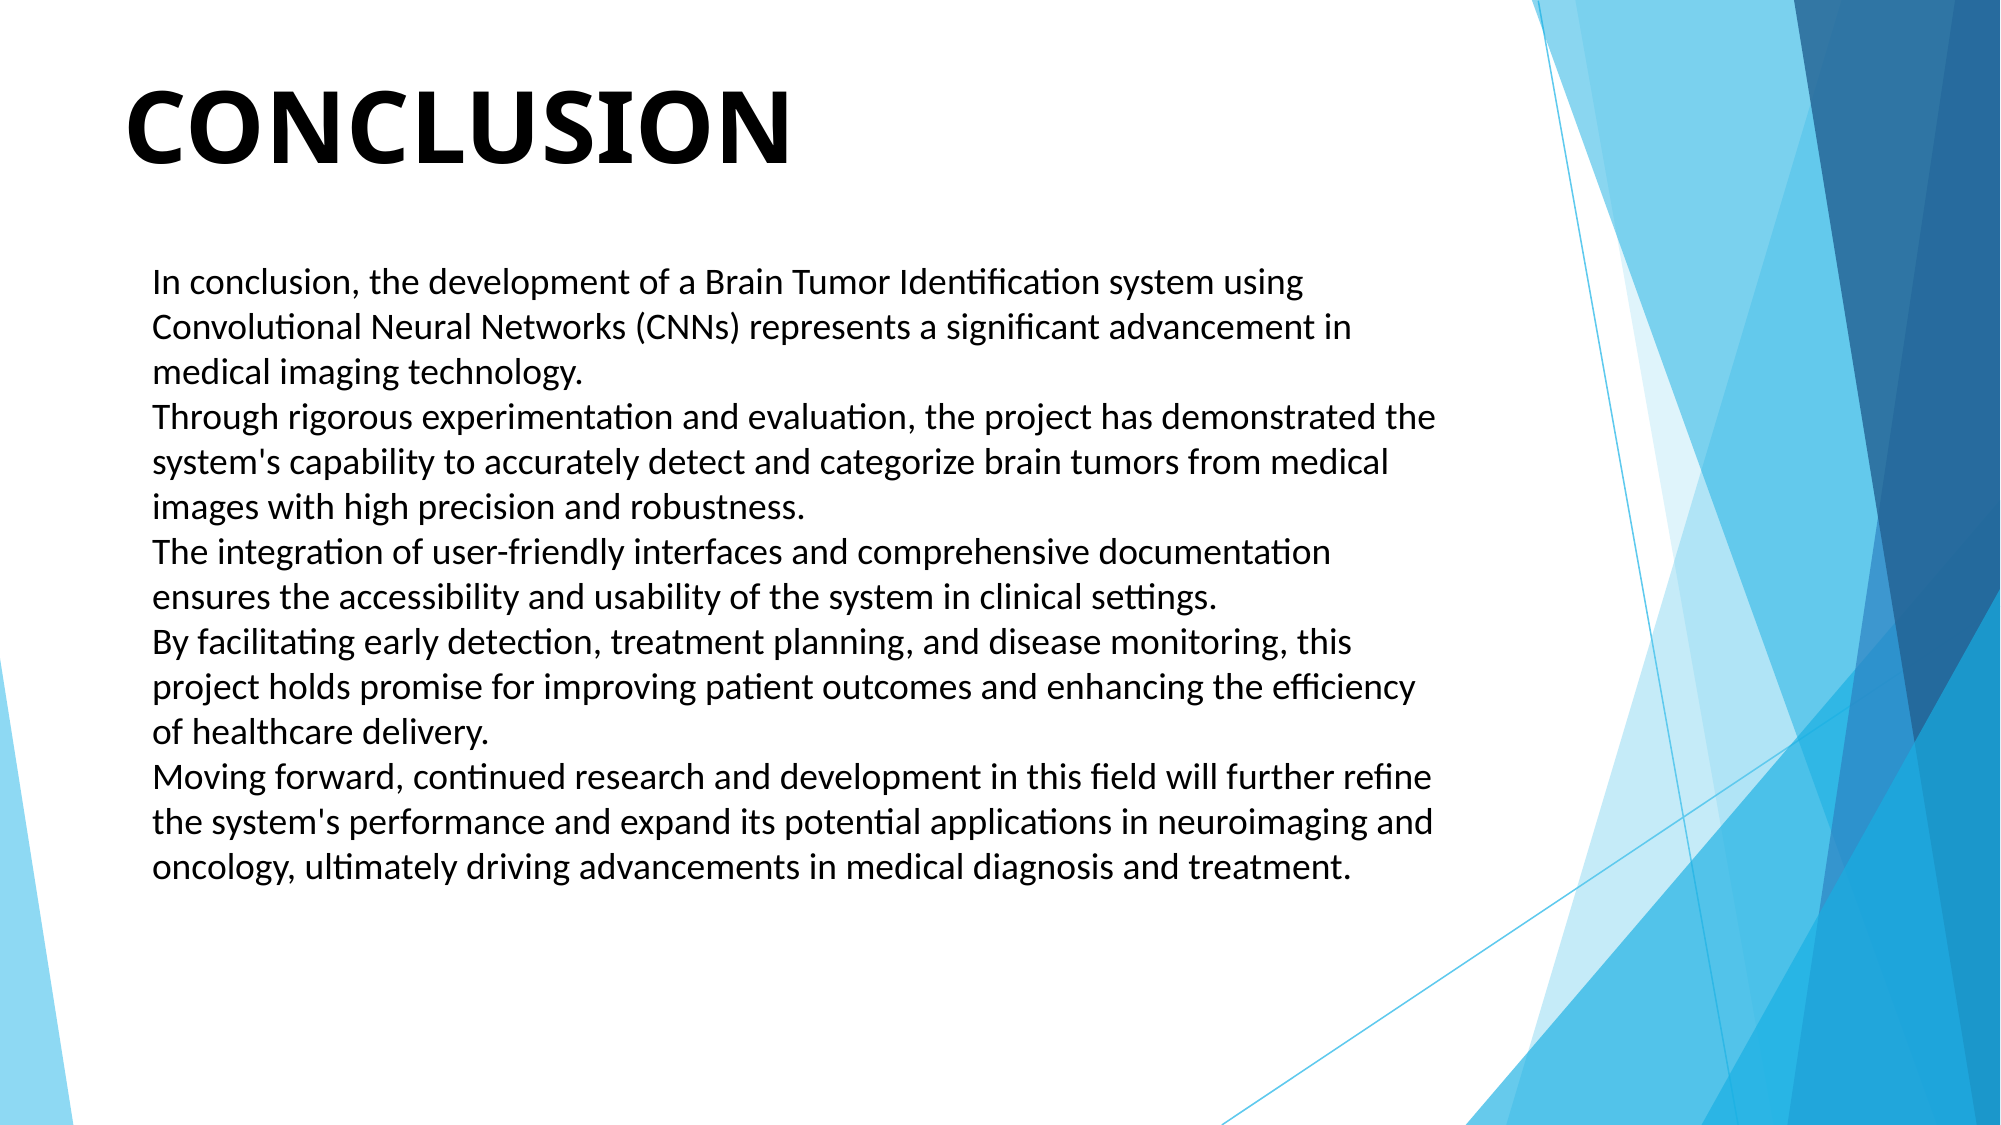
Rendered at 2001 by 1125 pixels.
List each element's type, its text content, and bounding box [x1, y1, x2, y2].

text_box In conclusion, the development of a Brain Tumor Identification system using Convolutional Neural Networks (CNNs) represents a significant advancement in medical imaging technology. Through rigorous experimentation and evaluation, the project has demonstrated the system's capability to accurately detect and categorize brain tumors from medical images with high precision and robustness. The integration of user-friendly interfaces and comprehensive documentation ensures the accessibility and usability of the system in clinical settings. By facilitating early detection, treatment planning, and disease monitoring, this project holds promise for improving patient outcomes and enhancing the efficiency of healthcare delivery. Moving forward, continued research and development in this field will further refine the system's performance and expand its potential applications in neuroimaging and oncology, ultimately driving advancements in medical diagnosis and treatment. [137, 249, 1464, 895]
title CONCLUSION [123, 63, 1877, 188]
